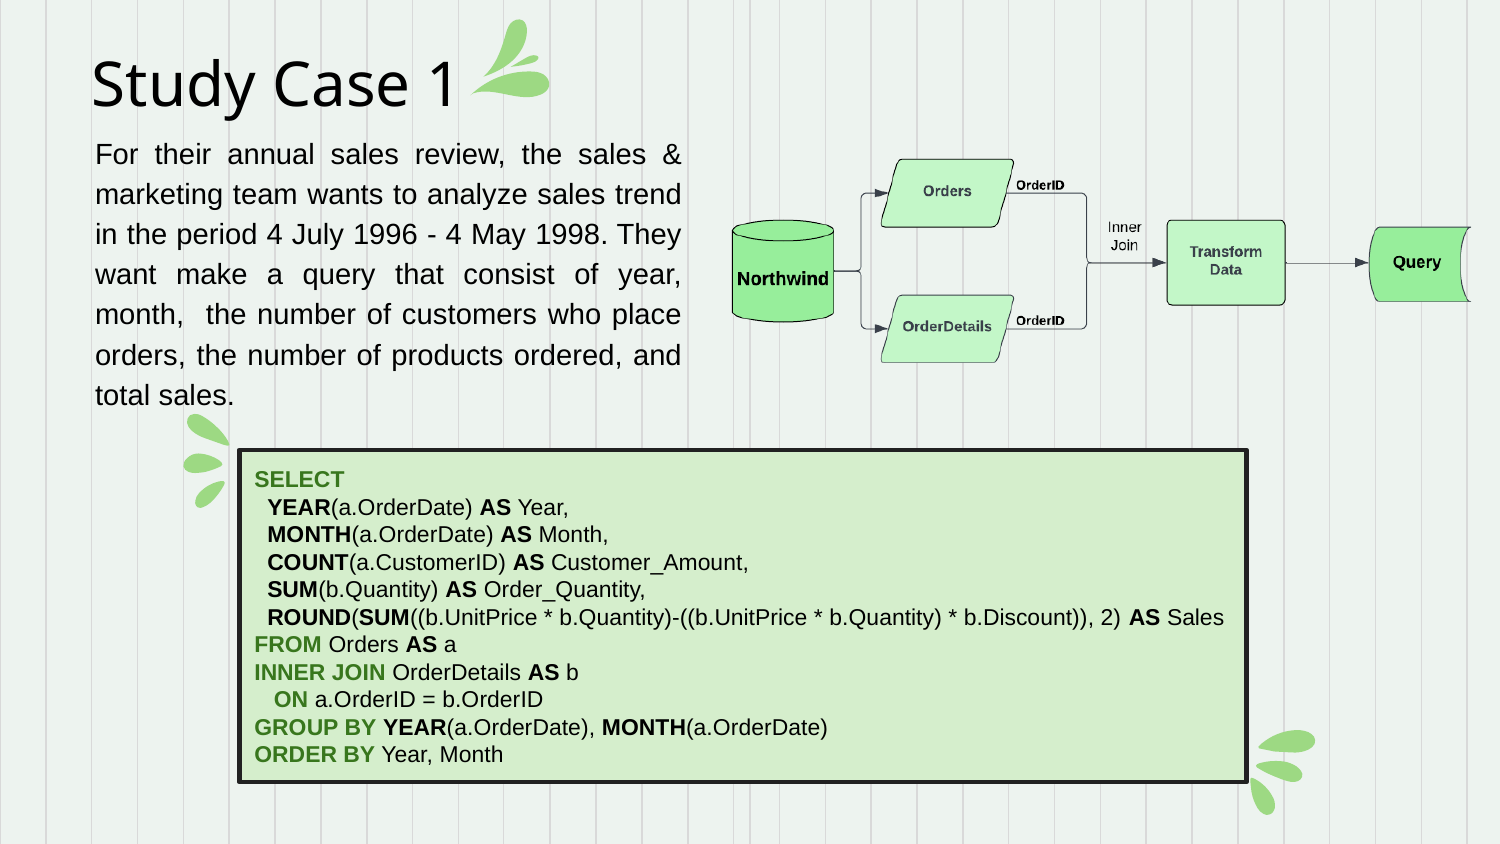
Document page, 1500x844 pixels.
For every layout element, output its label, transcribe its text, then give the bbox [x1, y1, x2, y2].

picture [698, 125, 1500, 396]
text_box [469, 13, 553, 114]
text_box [182, 413, 230, 509]
subtitle For their annual sales review, the sales & marketing team wants to analyze sales trend in the period 4 July 1996 - 4 May 1998. They want make a query that consist of year, month, the number of customers who place orders, the number of products ordered, and total sales. [79, 114, 698, 359]
text_box SELECT YEAR(a.OrderDate) AS Year, MONTH(a.OrderDate) AS Month, COUNT(a.CustomerID) AS Customer_Amount, SUM(b.Quantity) AS Order_Quantity, ROUND(SUM((b.UnitPrice * b.Quantity)-((b.UnitPrice * b.Quantity) * b.Discount)), 2) AS Sales FROM Orders AS a INNER JOIN OrderDetails AS b ON a.OrderID = b.OrderID GROUP BY YEAR(a.OrderDate), MONTH(a.OrderDate) ORDER BY Year, Month [239, 449, 1247, 782]
title Study Case 1 [76, 29, 464, 124]
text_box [1250, 724, 1311, 820]
